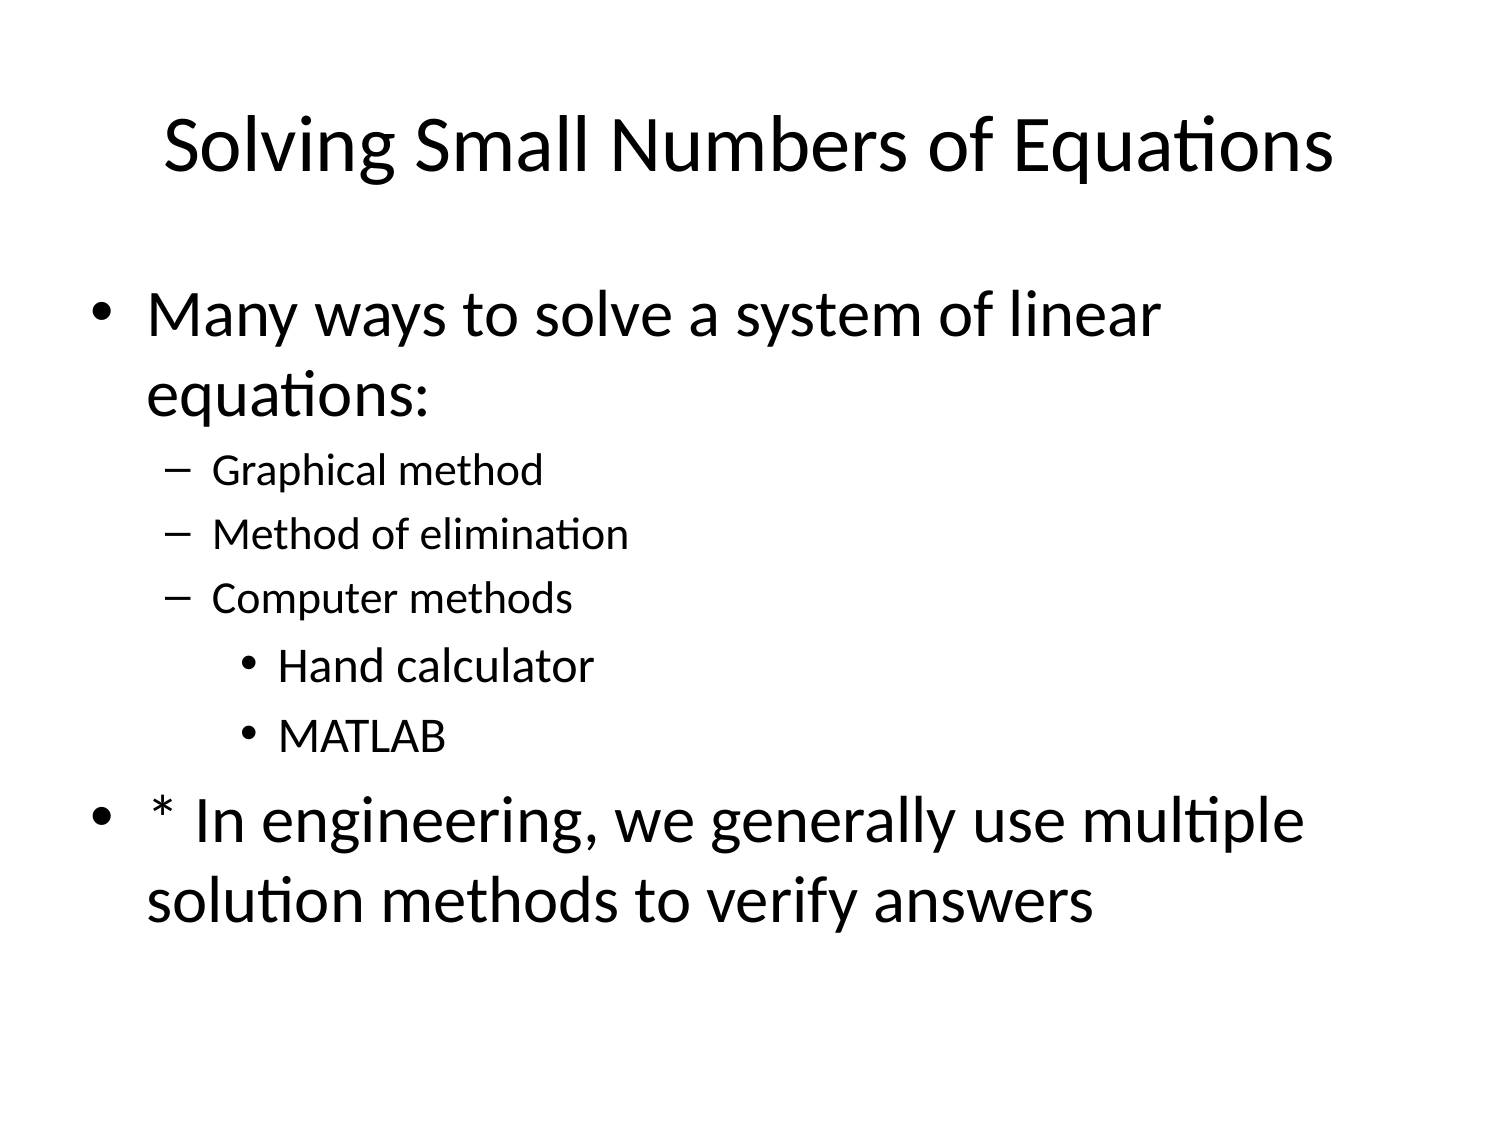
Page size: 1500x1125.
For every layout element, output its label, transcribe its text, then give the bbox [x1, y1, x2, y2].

title Solving Small Numbers of Equations [75, 45, 1425, 233]
list Many ways to solve a system of linear equations: Graphical method Method of elimination Computer methods Hand calculator MATLAB * In engineering, we generally use multiple solution methods to verify answers [75, 262, 1425, 1005]
